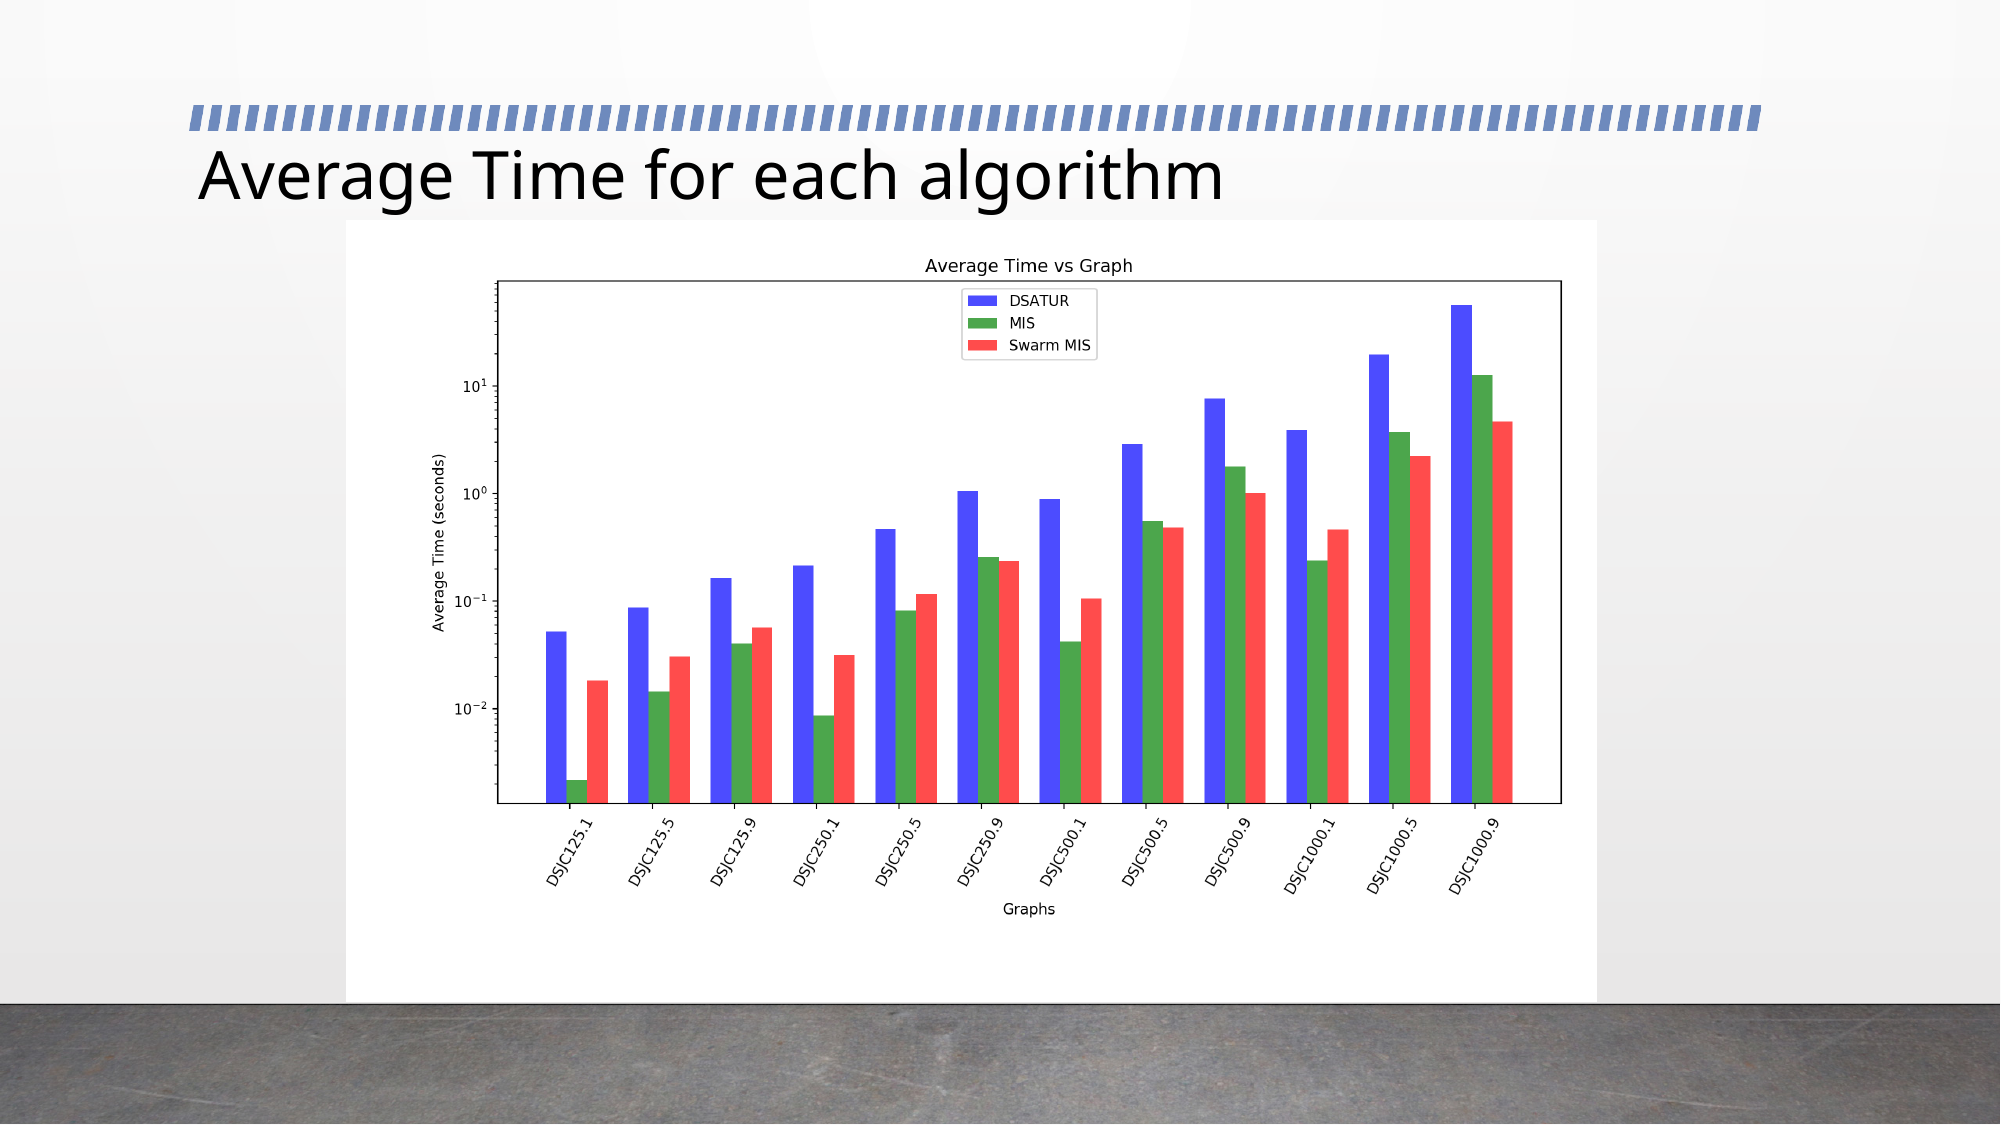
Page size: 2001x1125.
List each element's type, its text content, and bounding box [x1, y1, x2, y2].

picture [346, 220, 1597, 1002]
title Average Time for each algorithm [183, 134, 1760, 307]
picture [0, 1004, 2000, 1124]
